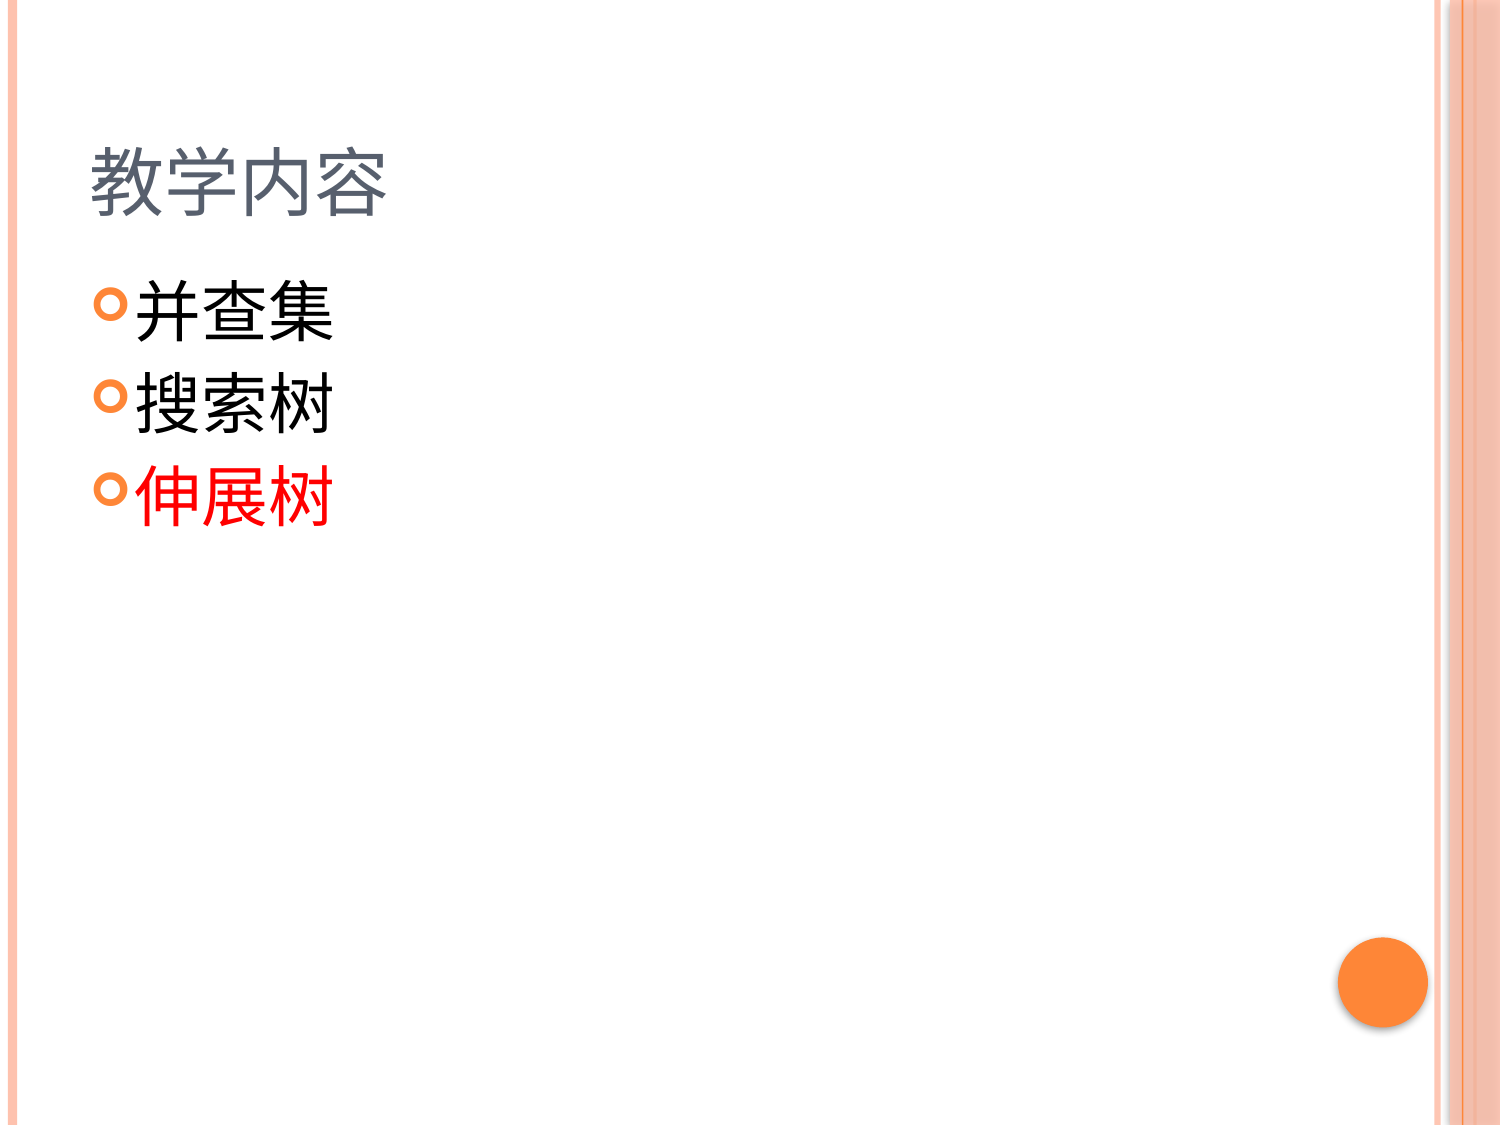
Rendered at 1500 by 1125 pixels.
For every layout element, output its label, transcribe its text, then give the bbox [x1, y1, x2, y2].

list 并查集 搜索树 伸展树 [75, 262, 1300, 1062]
title 教学内容 [75, 45, 1300, 233]
